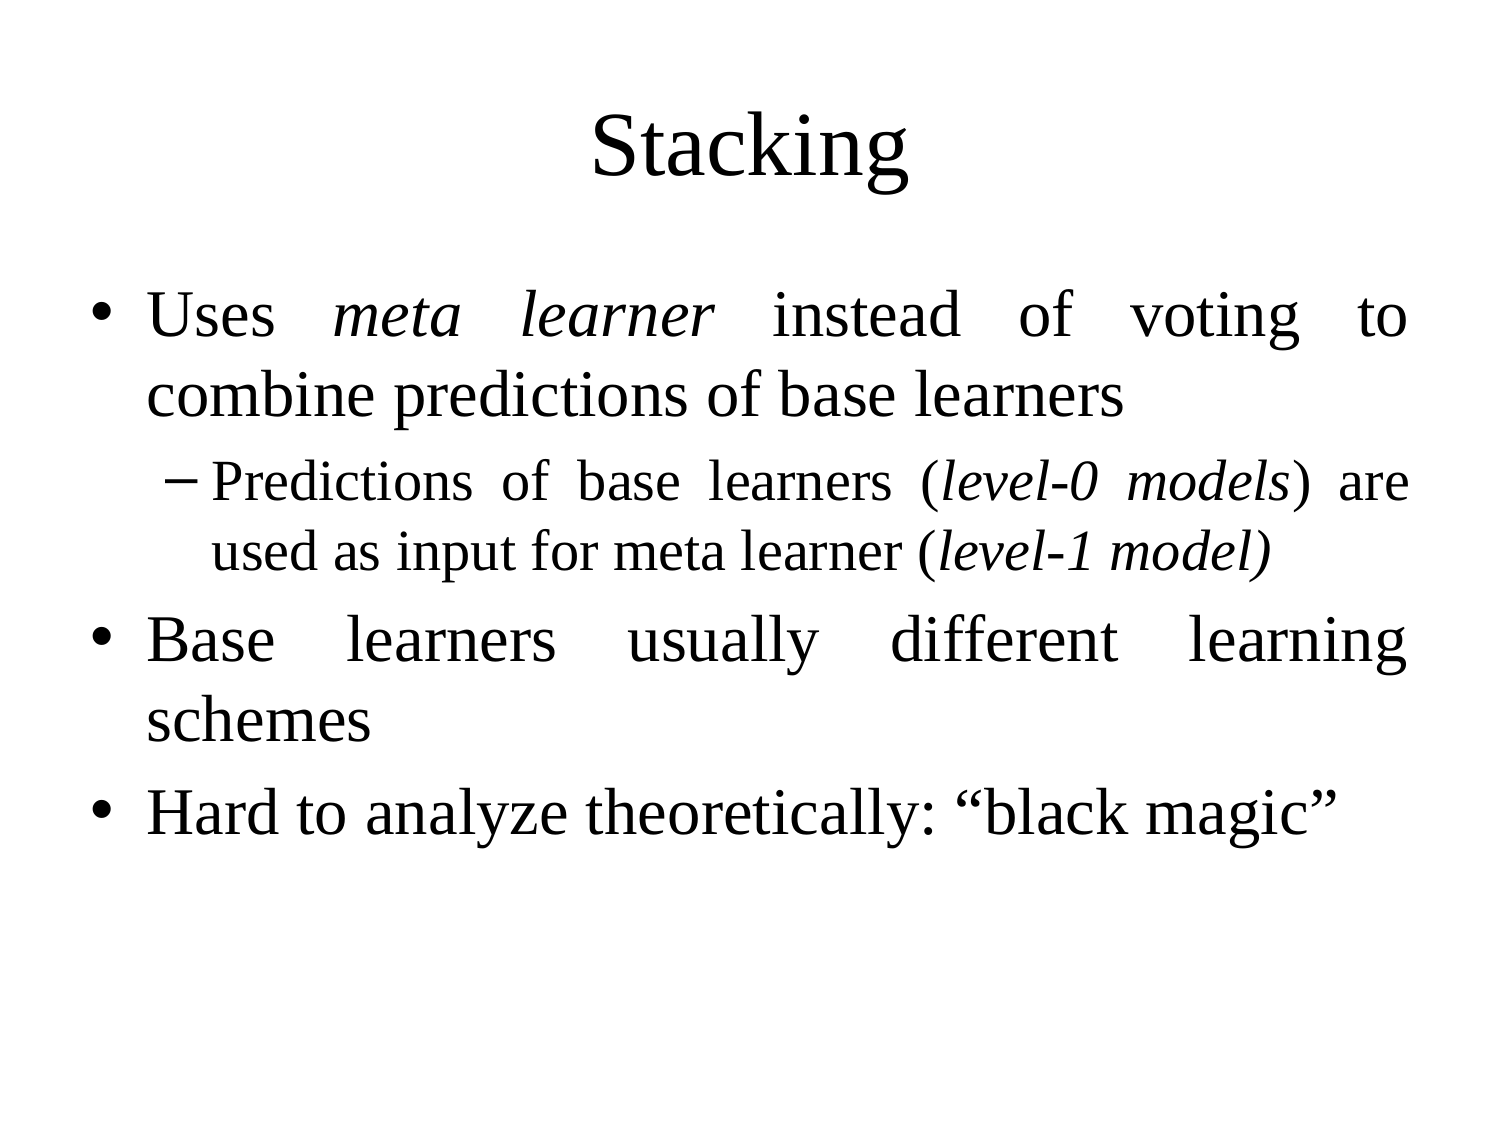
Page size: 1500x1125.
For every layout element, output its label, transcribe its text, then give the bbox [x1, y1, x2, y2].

title Stacking [75, 45, 1425, 233]
list Uses meta learner instead of voting to combine predictions of base learners Predictions of base learners (level-0 models) are used as input for meta learner (level-1 model) Base learners usually different learning schemes Hard to analyze theoretically: “black magic” [75, 262, 1425, 1005]
